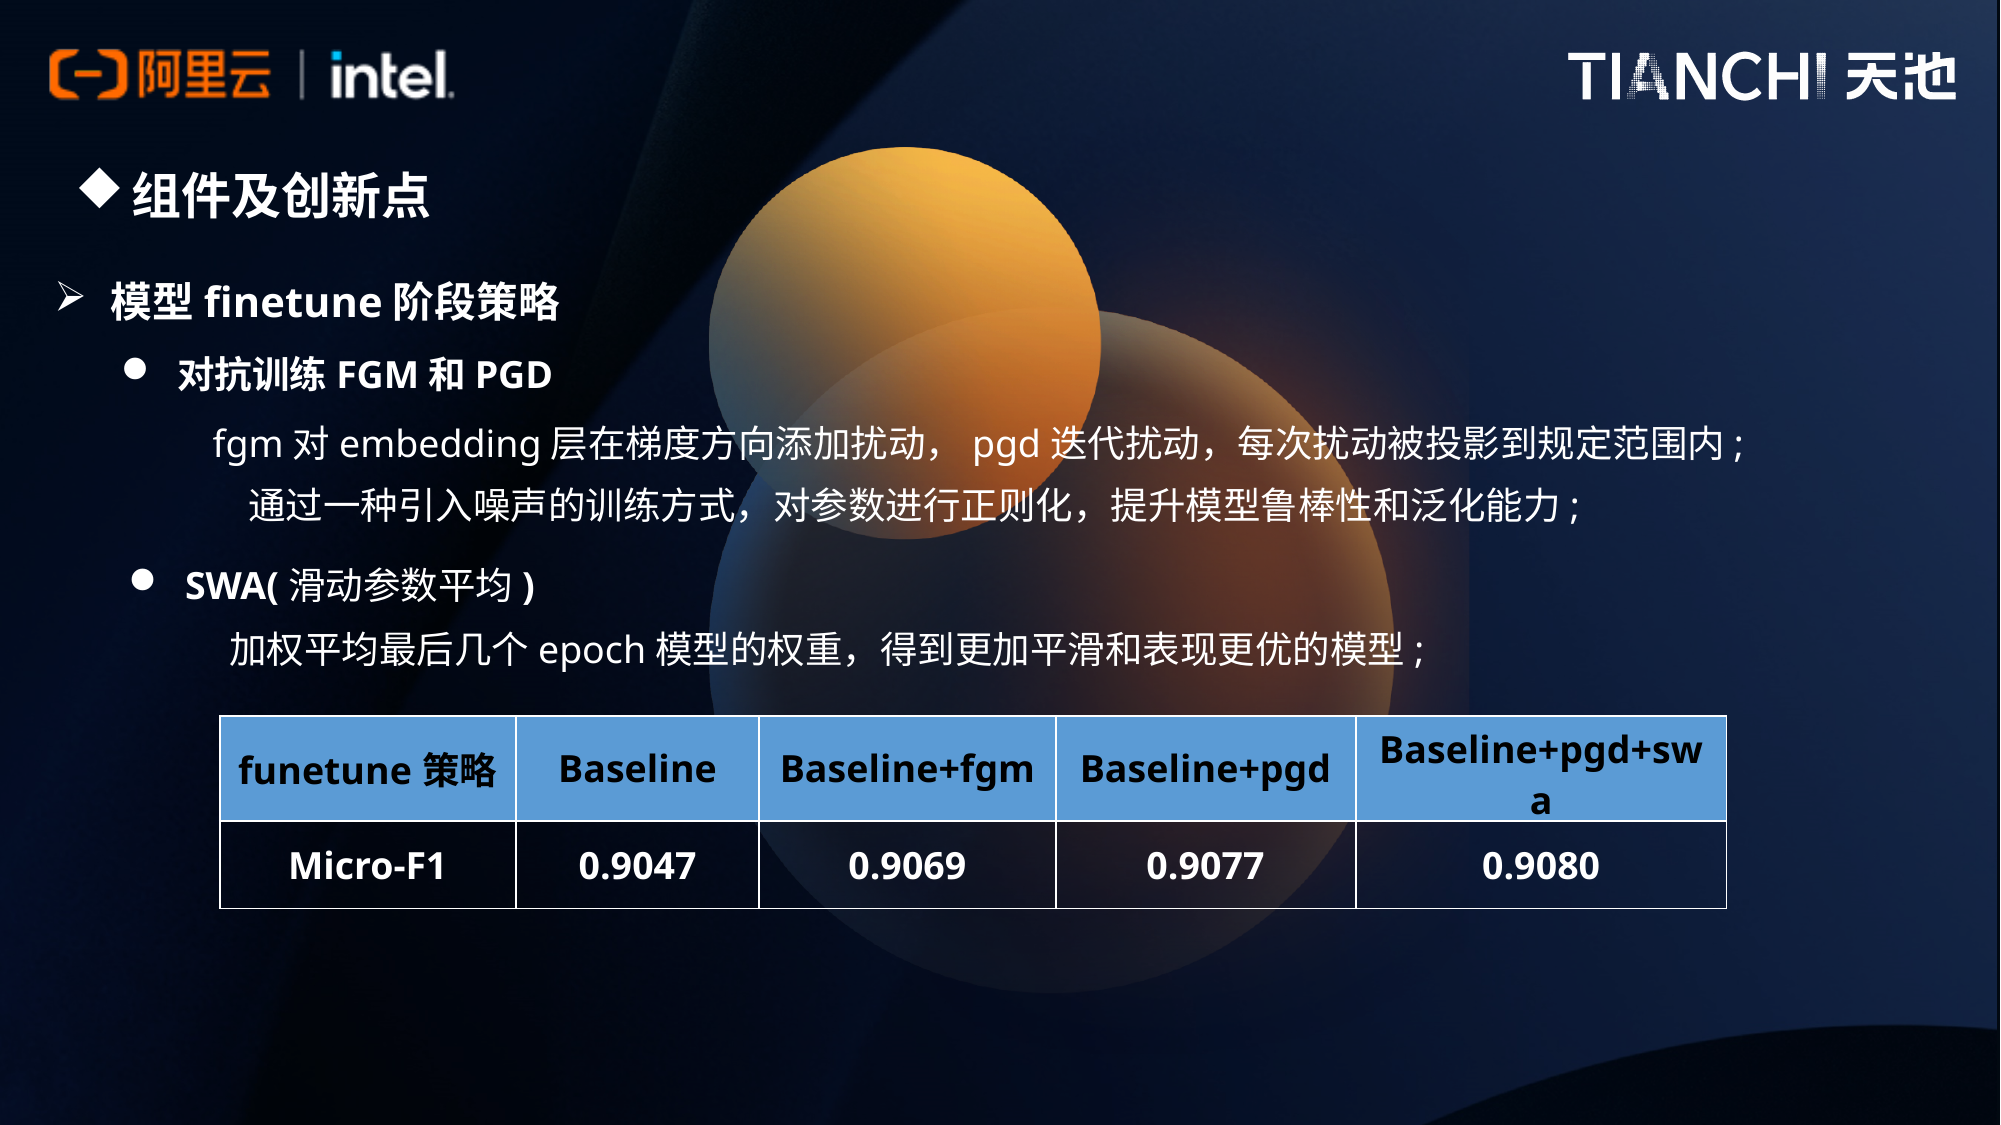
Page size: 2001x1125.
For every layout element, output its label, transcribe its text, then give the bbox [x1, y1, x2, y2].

text_box 组件及创新点 [59, 157, 446, 232]
text_box fgm对embedding层在梯度方向添加扰动，pgd迭代扰动，每次扰动被投影到规定范围内; [197, 412, 1759, 473]
table_cell 0.9077 [1057, 822, 1355, 908]
table_header Baseline [517, 717, 758, 820]
table_header Baseline+fgm [760, 717, 1055, 820]
table_cell 0.9069 [760, 822, 1055, 908]
table_header Baseline+pgd [1057, 717, 1355, 820]
text_box SWA(滑动参数平均) [113, 554, 550, 614]
table_header Baseline+pgd+swa [1357, 717, 1726, 820]
picture [0, 0, 1997, 1125]
table_cell Micro-F1 [221, 822, 515, 908]
text_box 对抗训练FGM和PGD [106, 343, 568, 404]
text_box 加权平均最后几个epoch模型的权重，得到更加平滑和表现更优的模型; [214, 618, 1439, 679]
text_box 模型finetune阶段策略 [39, 268, 575, 334]
table_cell 0.9047 [517, 822, 758, 908]
text_box 通过一种引入噪声的训练方式，对参数进行正则化，提升模型鲁棒性和泛化能力; [233, 474, 1595, 535]
table_header funetune策略 [221, 717, 515, 820]
table_cell 0.9080 [1357, 822, 1726, 908]
